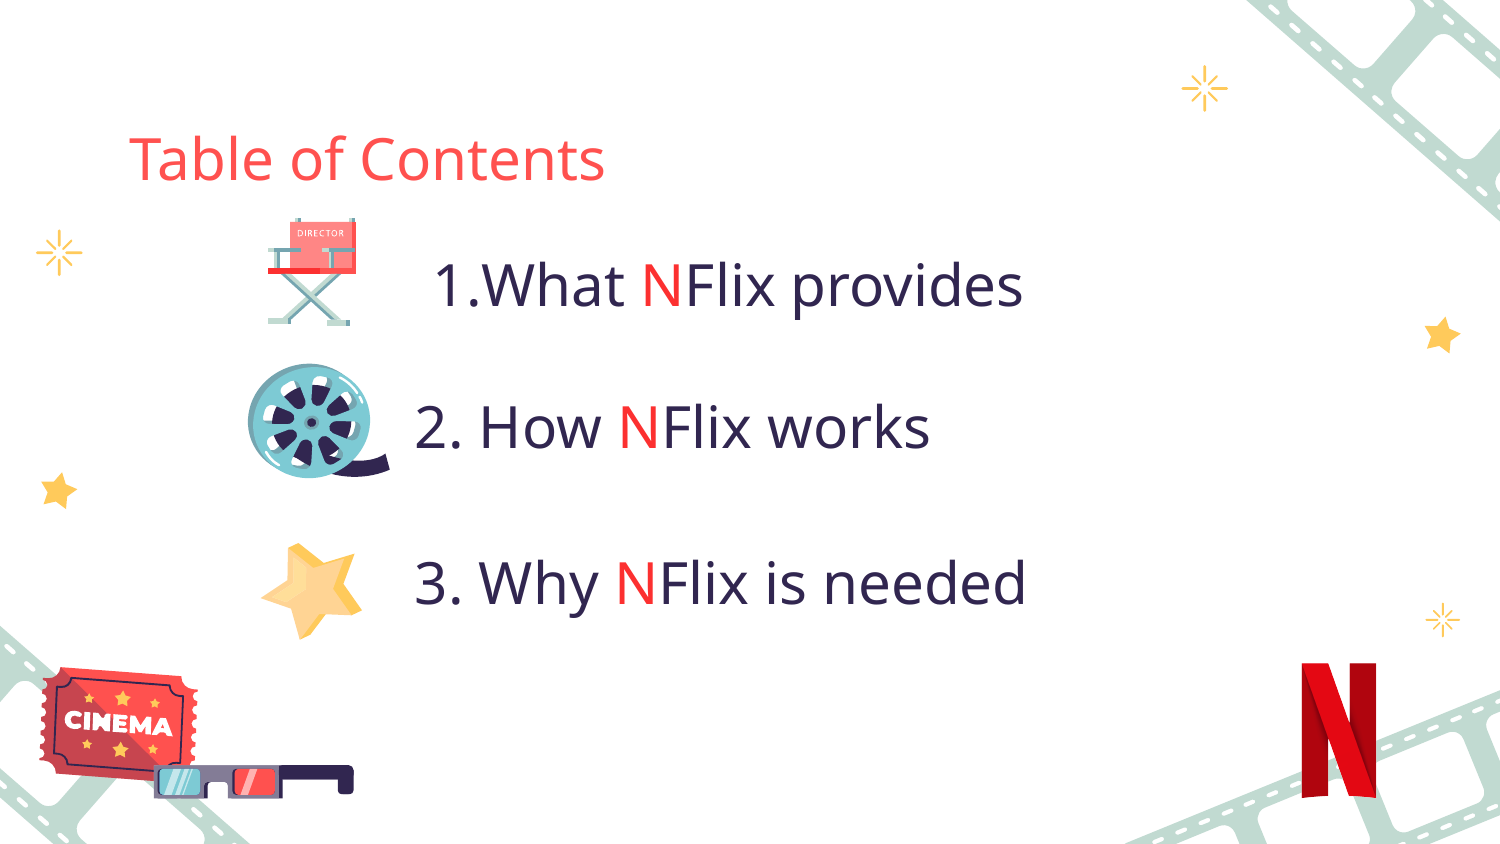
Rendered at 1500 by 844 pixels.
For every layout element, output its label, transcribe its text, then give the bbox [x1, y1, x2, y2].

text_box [153, 765, 354, 799]
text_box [242, 362, 382, 495]
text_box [31, 643, 206, 807]
text_box Table of Contents [114, 72, 1061, 209]
picture [1241, 633, 1437, 828]
title What NFlix provides [399, 232, 1196, 341]
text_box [259, 540, 365, 630]
title 3. Why NFlix is needed [399, 531, 1310, 639]
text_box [267, 217, 357, 326]
title 2. How NFlix works [399, 365, 1107, 473]
